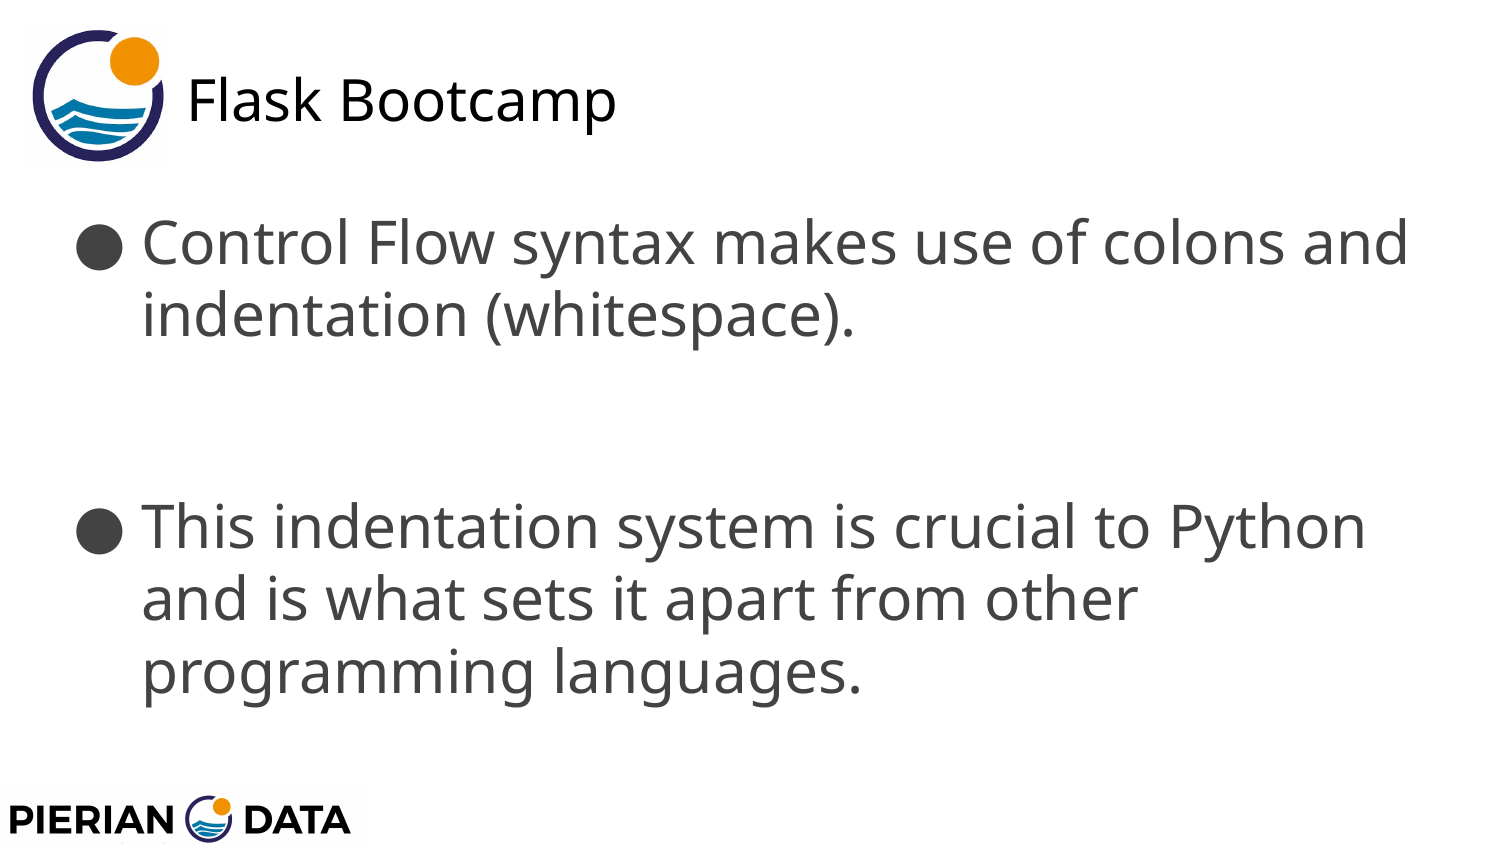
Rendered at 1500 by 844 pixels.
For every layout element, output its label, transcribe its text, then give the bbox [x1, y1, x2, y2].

picture [0, 787, 368, 844]
list Control Flow syntax makes use of colons and indentation (whitespace). This indentation system is crucial to Python and is what sets it apart from other programming languages. [51, 189, 1476, 750]
picture [24, 24, 172, 167]
title Flask Bootcamp [176, 48, 1449, 143]
